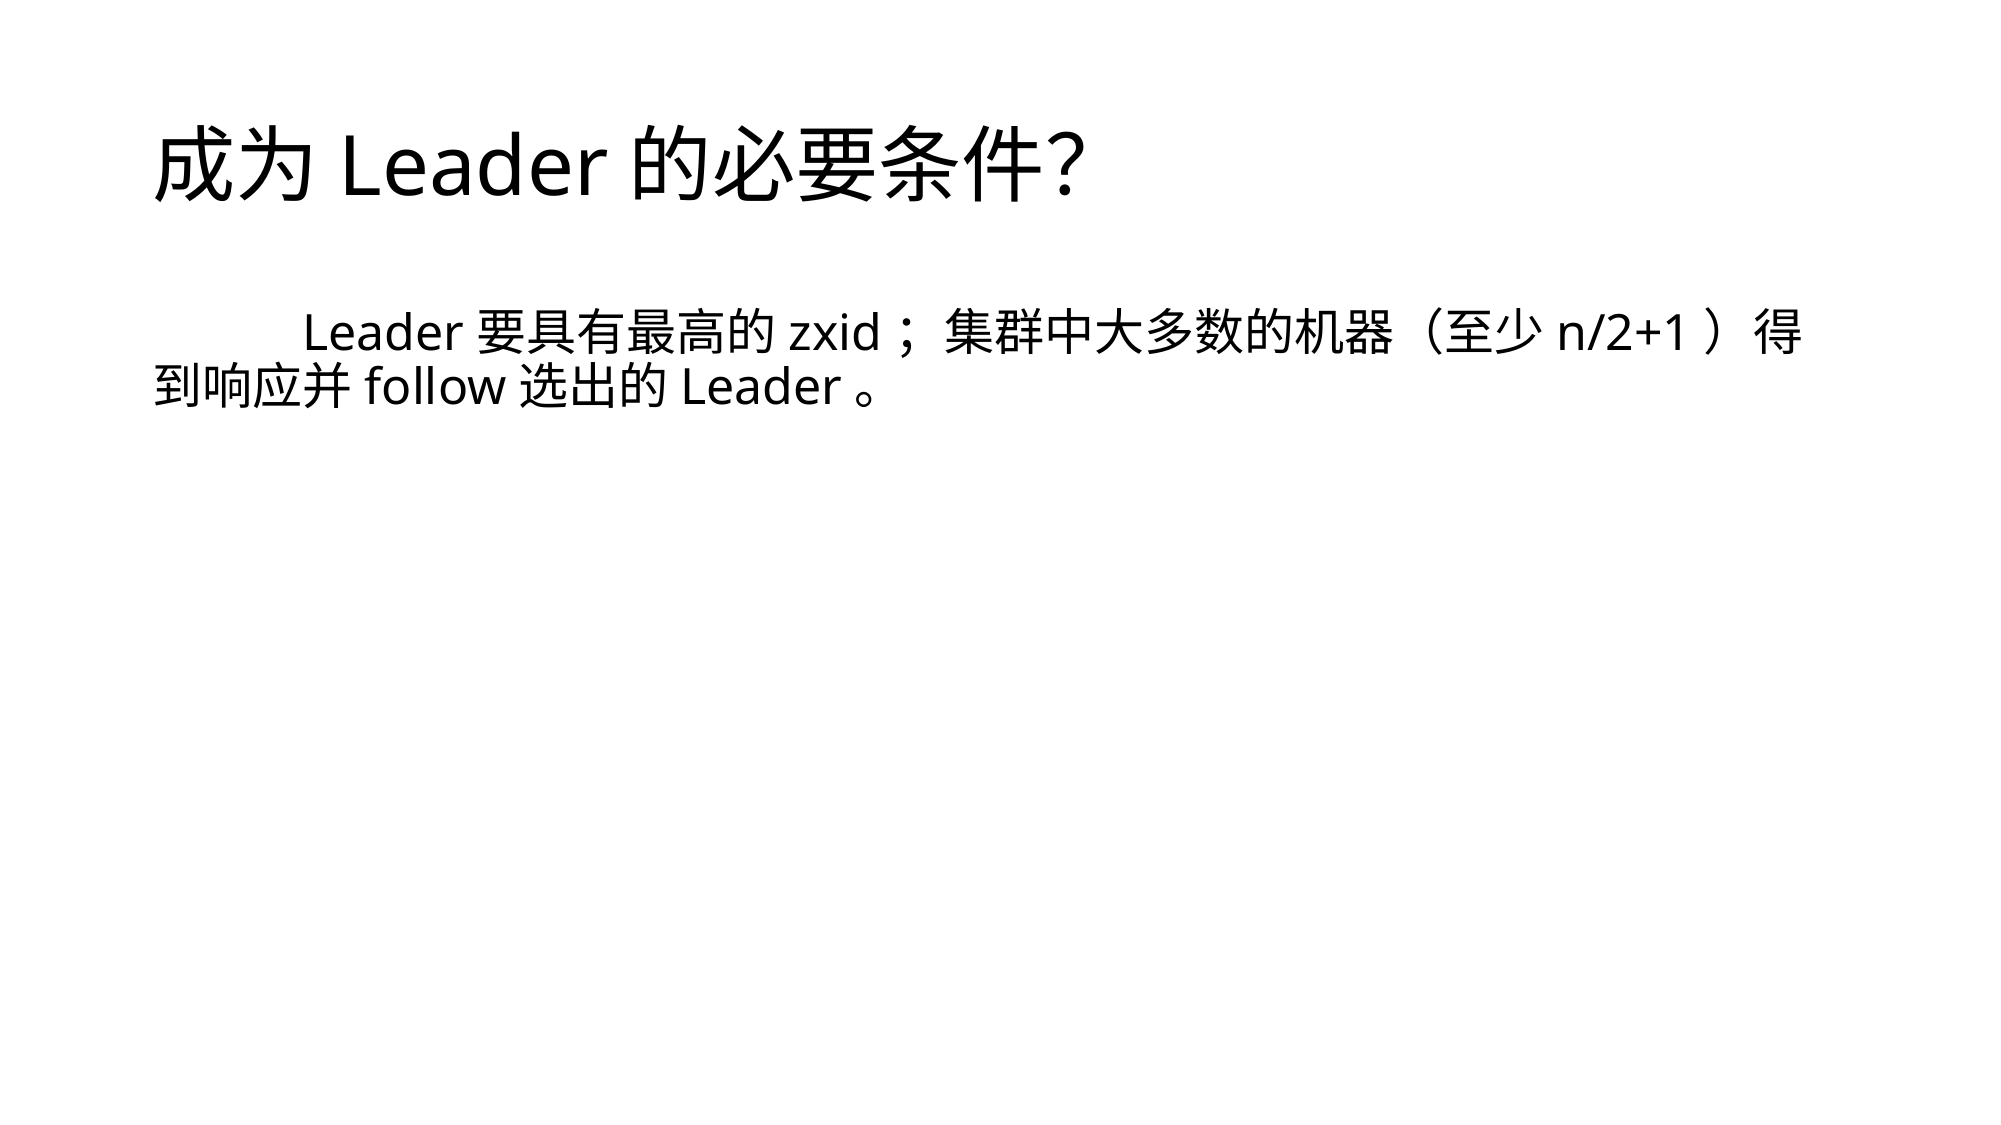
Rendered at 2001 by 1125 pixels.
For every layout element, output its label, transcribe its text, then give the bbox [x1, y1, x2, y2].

list Leader要具有最高的zxid；集群中大多数的机器（至少n/2+1）得到响应并follow选出的Leader。 [137, 299, 1863, 1014]
title 成为Leader的必要条件？ [137, 59, 1863, 278]
